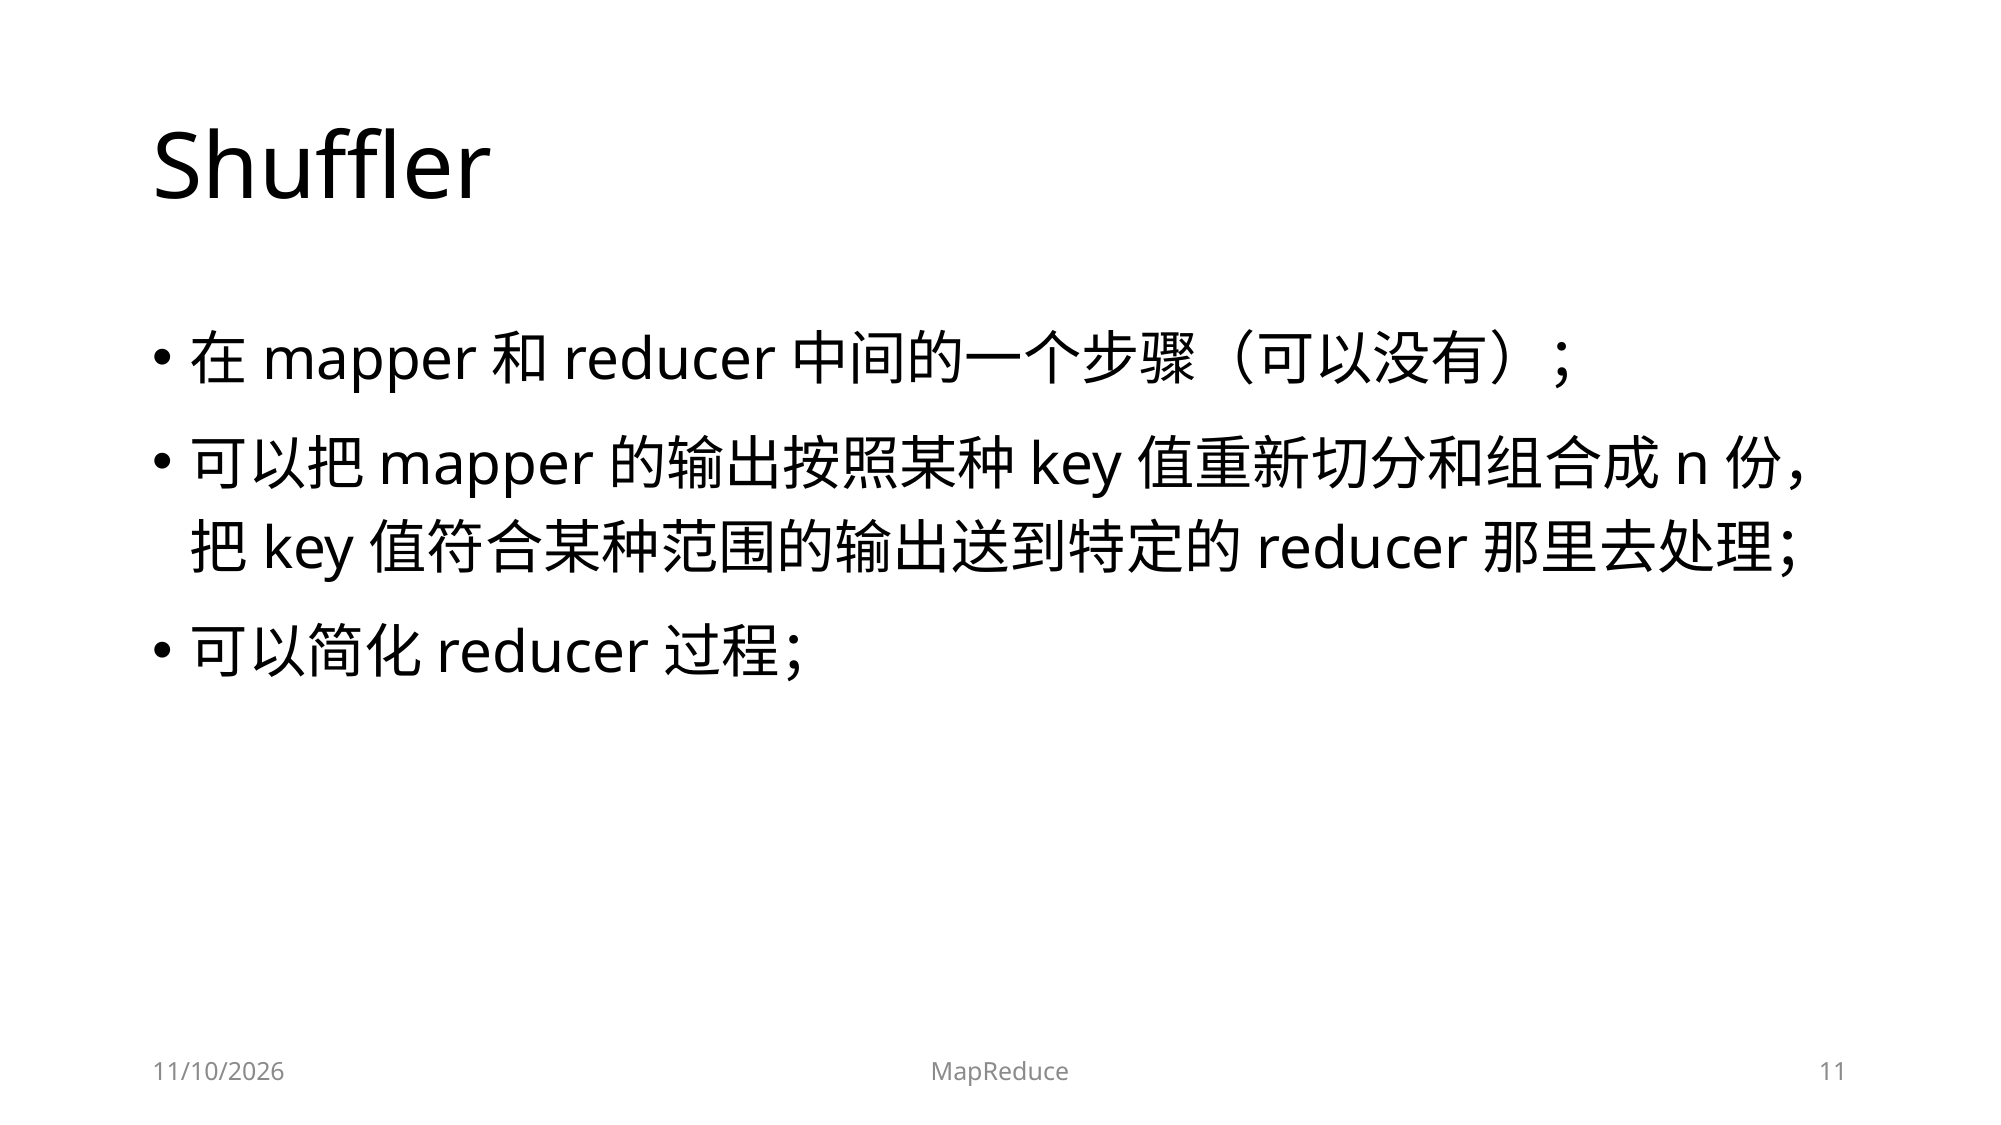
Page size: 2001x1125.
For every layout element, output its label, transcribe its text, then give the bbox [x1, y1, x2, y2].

title Shuffler [137, 59, 1863, 278]
slide_number 11 [1412, 1042, 1863, 1103]
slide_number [137, 1042, 588, 1103]
footer MapReduce [662, 1042, 1338, 1103]
list 在mapper和reducer中间的一个步骤（可以没有）； 可以把mapper的输出按照某种key值重新切分和组合成n份，把key值符合某种范围的输出送到特定的reducer那里去处理； 可以简化reducer过程； [137, 299, 1863, 1014]
